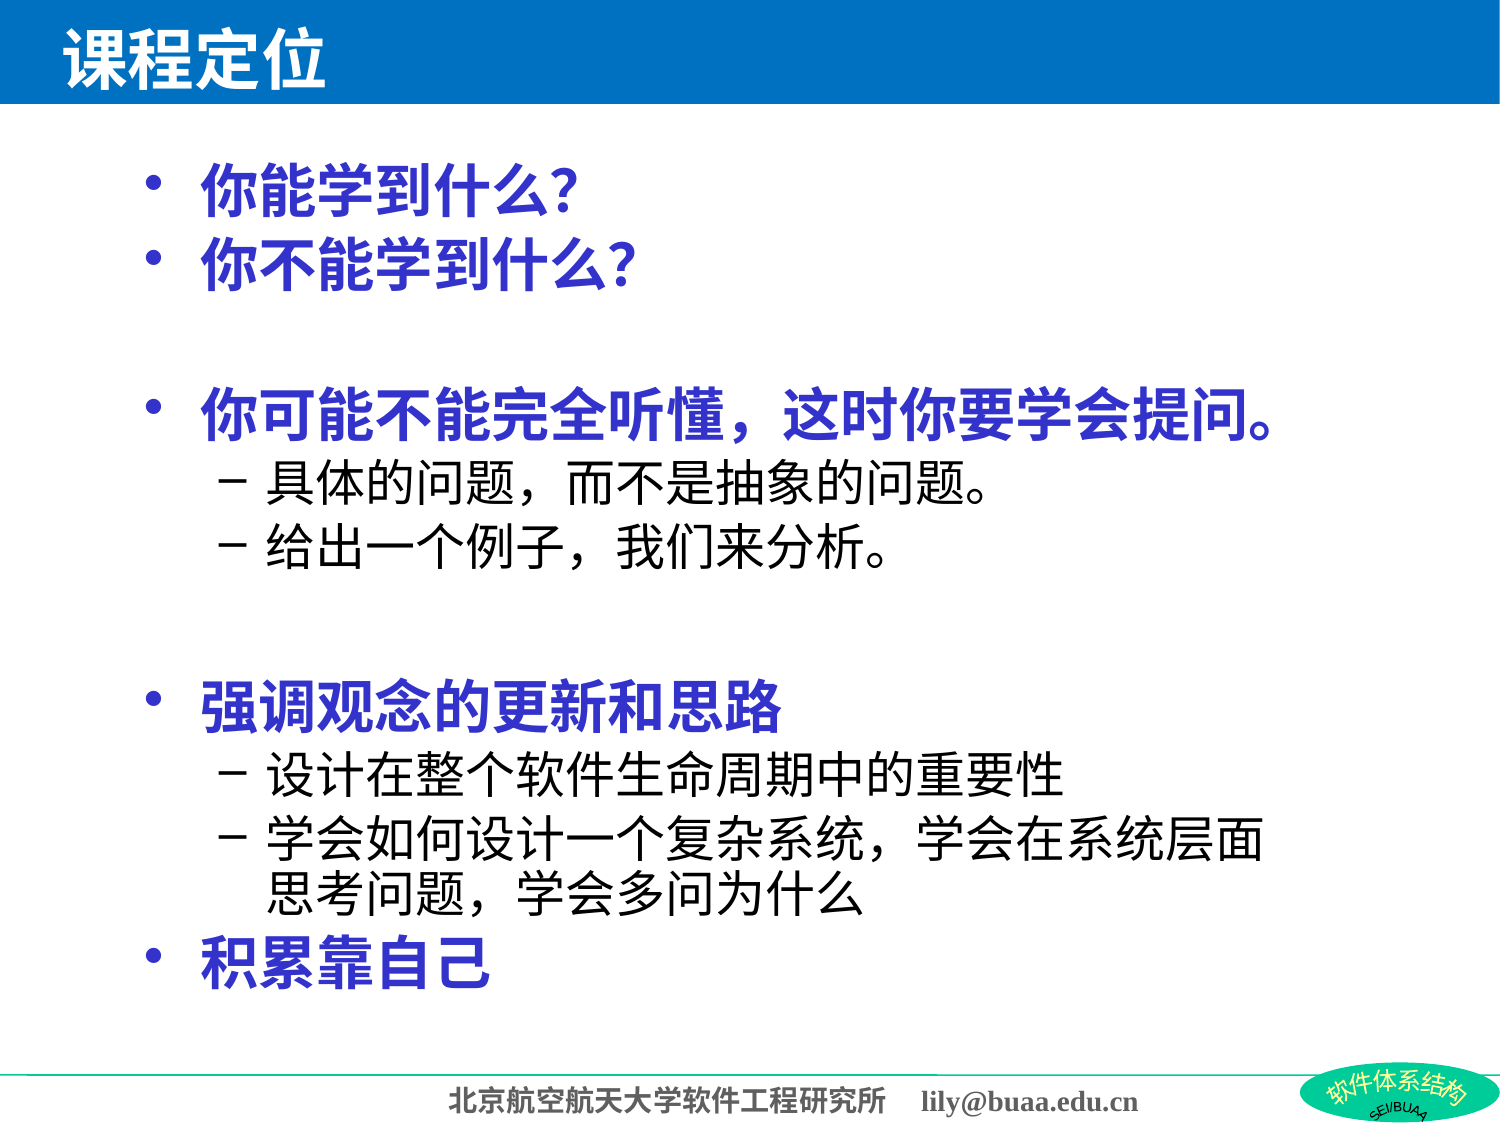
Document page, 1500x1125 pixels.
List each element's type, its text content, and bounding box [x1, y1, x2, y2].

footer 北京航空航天大学软件工程研究所 lily@buaa.edu.cn [220, 1074, 1367, 1125]
list 你能学到什么？ 你不能学到什么？ 你可能不能完全听懂，这时你要学会提问。 具体的问题，而不是抽象的问题。 给出一个例子，我们来分析。 强调观念的更新和思路 设计在整个软件生命周期中的重要性 学会如何设计一个复杂系统，学会在系统层面思考问题，学会多问为什么 积累靠自己 [128, 154, 1320, 1034]
title 课程定位 [45, 0, 1113, 121]
